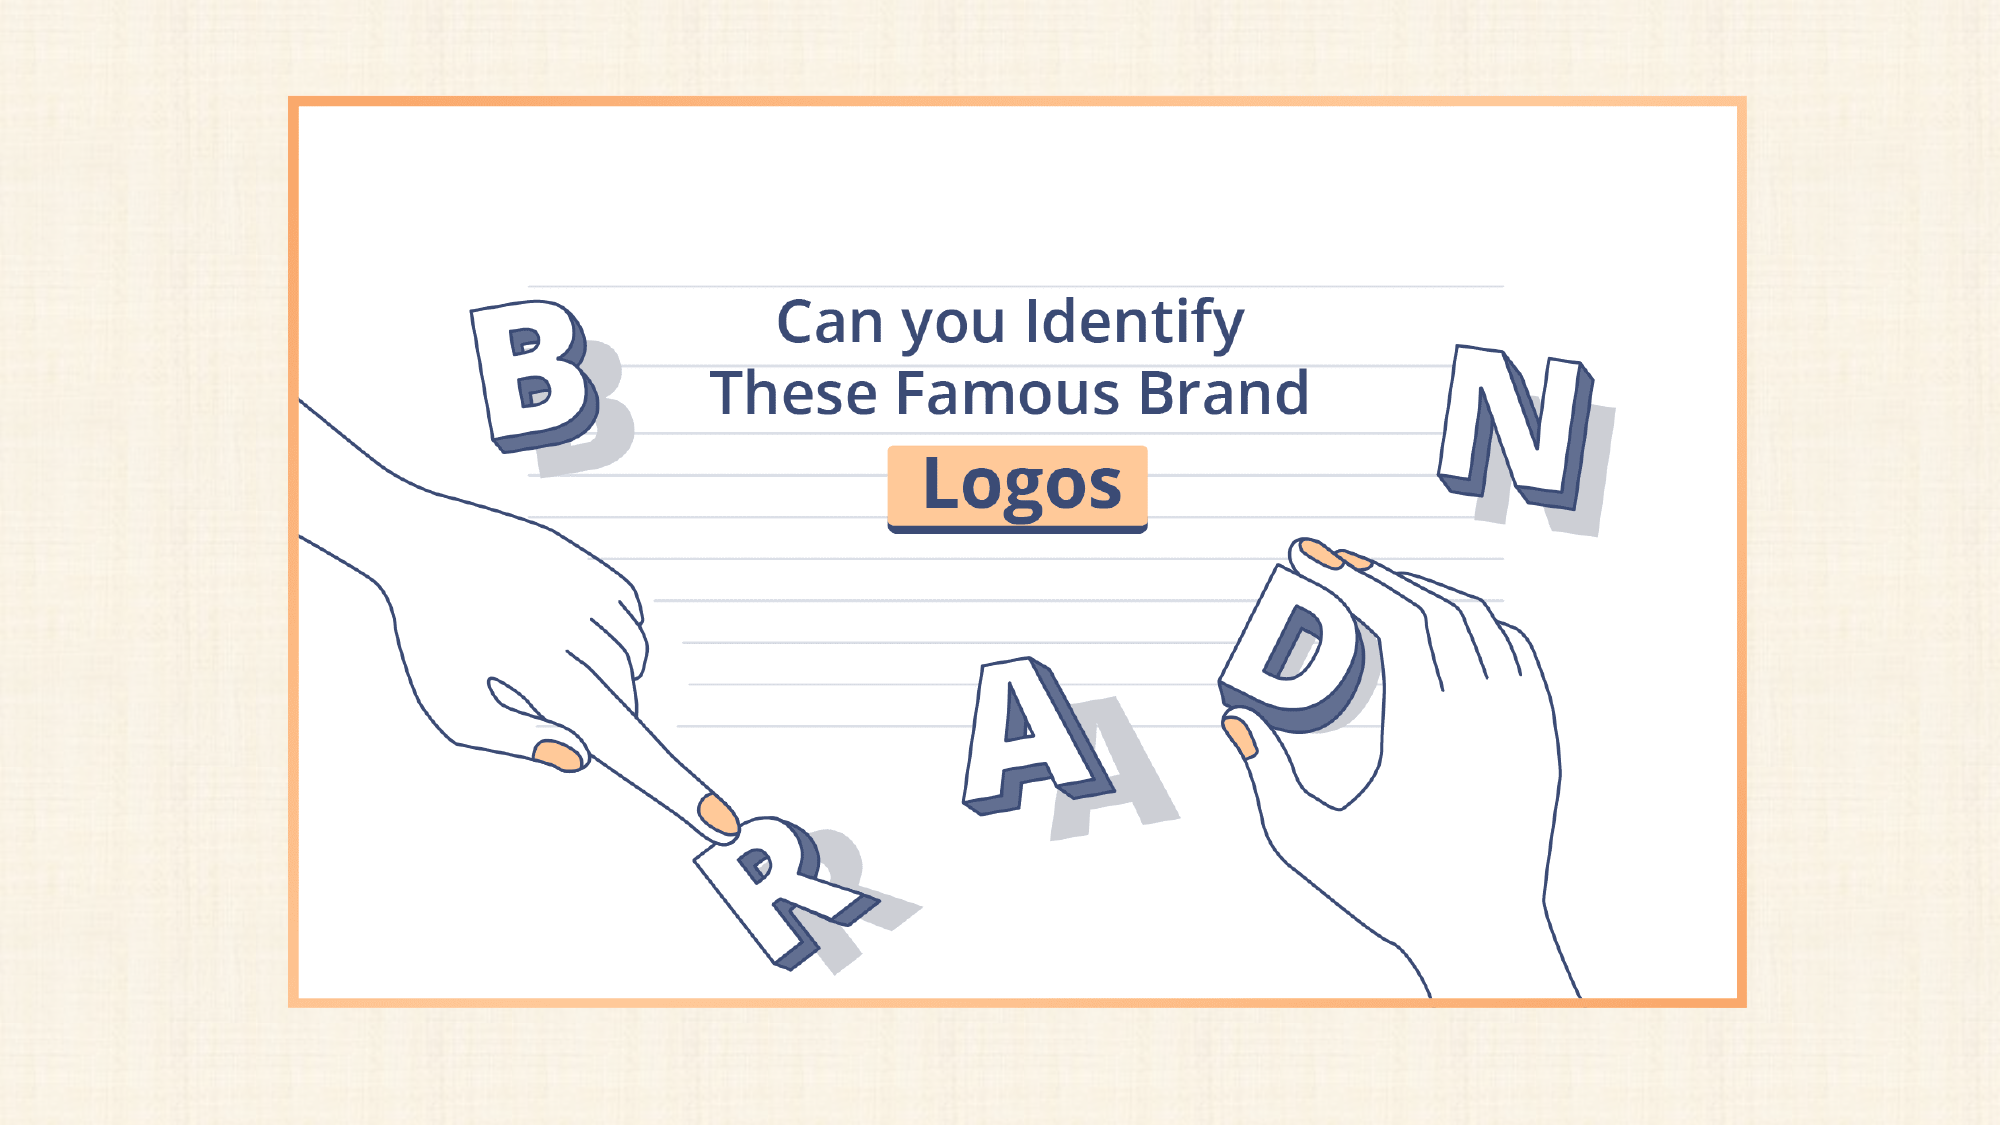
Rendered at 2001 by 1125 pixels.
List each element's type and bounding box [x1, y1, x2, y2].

picture [288, 95, 1747, 1008]
